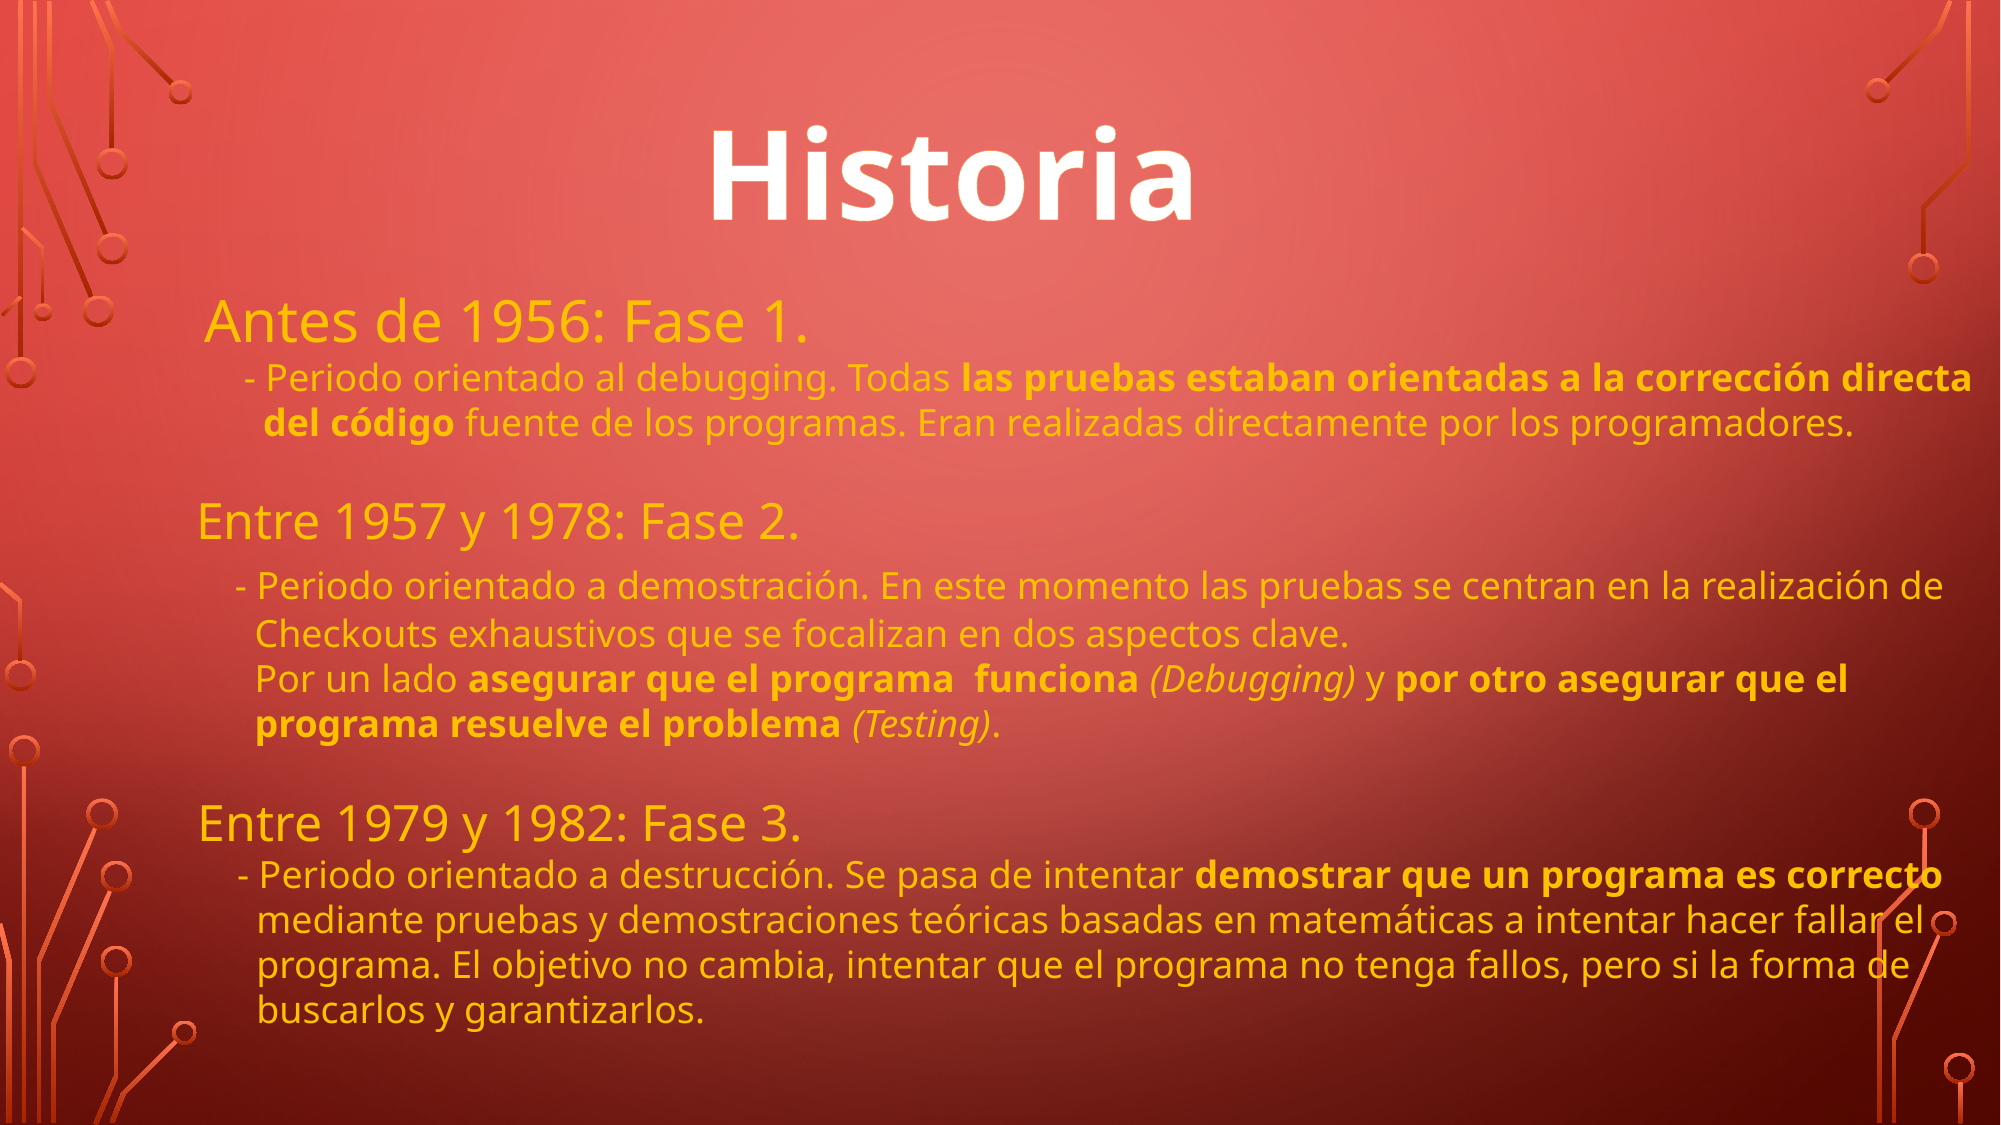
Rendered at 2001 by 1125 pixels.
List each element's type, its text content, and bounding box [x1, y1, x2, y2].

text_box Historia [687, 87, 1216, 253]
text_box Entre 1957 y 1978: Fase 2. - Periodo orientado a demostración. En este momento las pruebas se centran en la realización de Checkouts exhaustivos que se focalizan en dos aspectos clave. Por un lado asegurar que el programa funciona (Debugging) y por otro asegurar que el programa resuelve el problema (Testing). [181, 482, 1971, 753]
text_box Antes de 1956: Fase 1. - Periodo orientado al debugging. Todas las pruebas estaban orientadas a la corrección directa del código fuente de los programas. Eran realizadas directamente por los programadores. [189, 276, 1990, 452]
text_box Entre 1979 y 1982: Fase 3. - Periodo orientado a destrucción. Se pasa de intentar demostrar que un programa es correcto mediante pruebas y demostraciones teóricas basadas en matemáticas a intentar hacer fallar el programa. El objetivo no cambia, intentar que el programa no tenga fallos, pero si la forma de buscarlos y garantizarlos. [183, 784, 1959, 1039]
